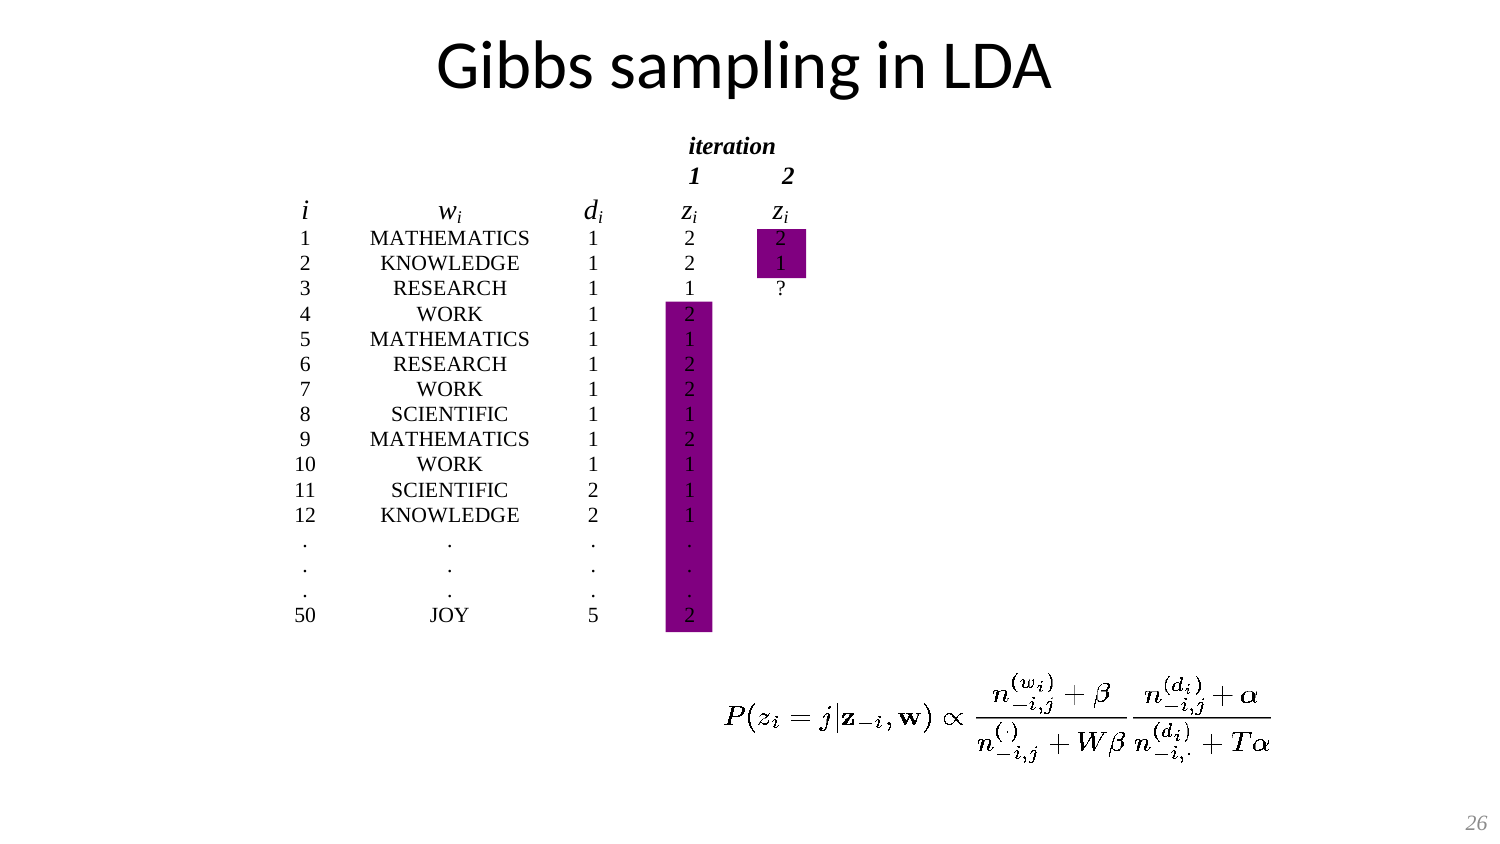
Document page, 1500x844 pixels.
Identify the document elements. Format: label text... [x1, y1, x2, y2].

slide_number 26 [1149, 798, 1500, 844]
text_box iteration 1 2 [673, 121, 810, 192]
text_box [241, 193, 1133, 823]
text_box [713, 665, 1278, 772]
title Gibbs sampling in LDA [0, 0, 1496, 122]
